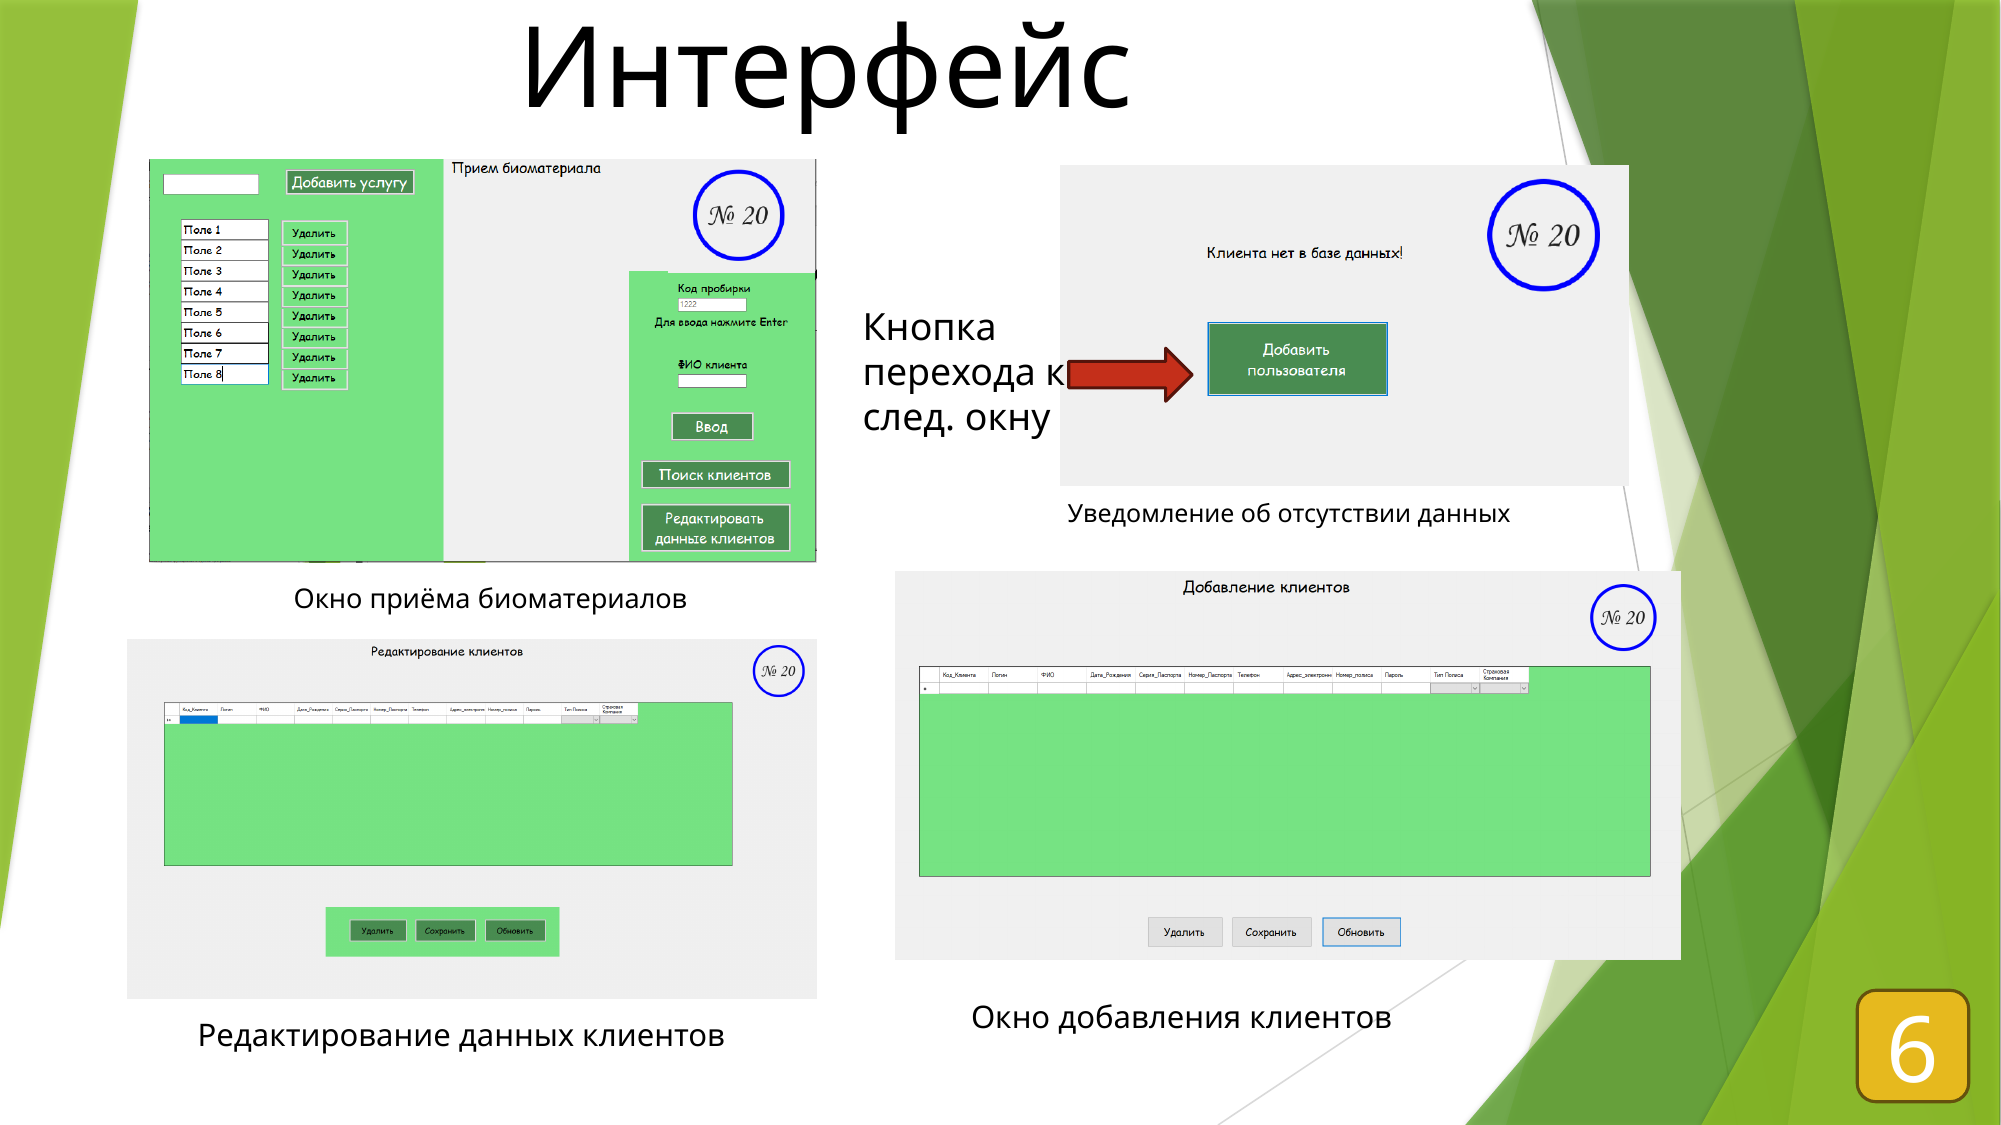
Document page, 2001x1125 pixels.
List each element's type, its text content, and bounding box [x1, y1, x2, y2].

text_box Уведомление об отсутствии данных [1049, 490, 1527, 554]
picture [149, 159, 817, 563]
title Интерфейс [180, 0, 1472, 138]
text_box Редактирование данных клиентов [149, 1007, 741, 1085]
subtitle Окно приёма биоматериалов [212, 573, 702, 622]
text_box 6 [1855, 988, 1971, 1104]
picture [894, 571, 1682, 961]
picture [1059, 164, 1630, 487]
text_box Окно добавления клиентов [931, 990, 1407, 1068]
picture [127, 638, 817, 999]
text_box Кнопка перехода к след. окну [847, 295, 1055, 446]
